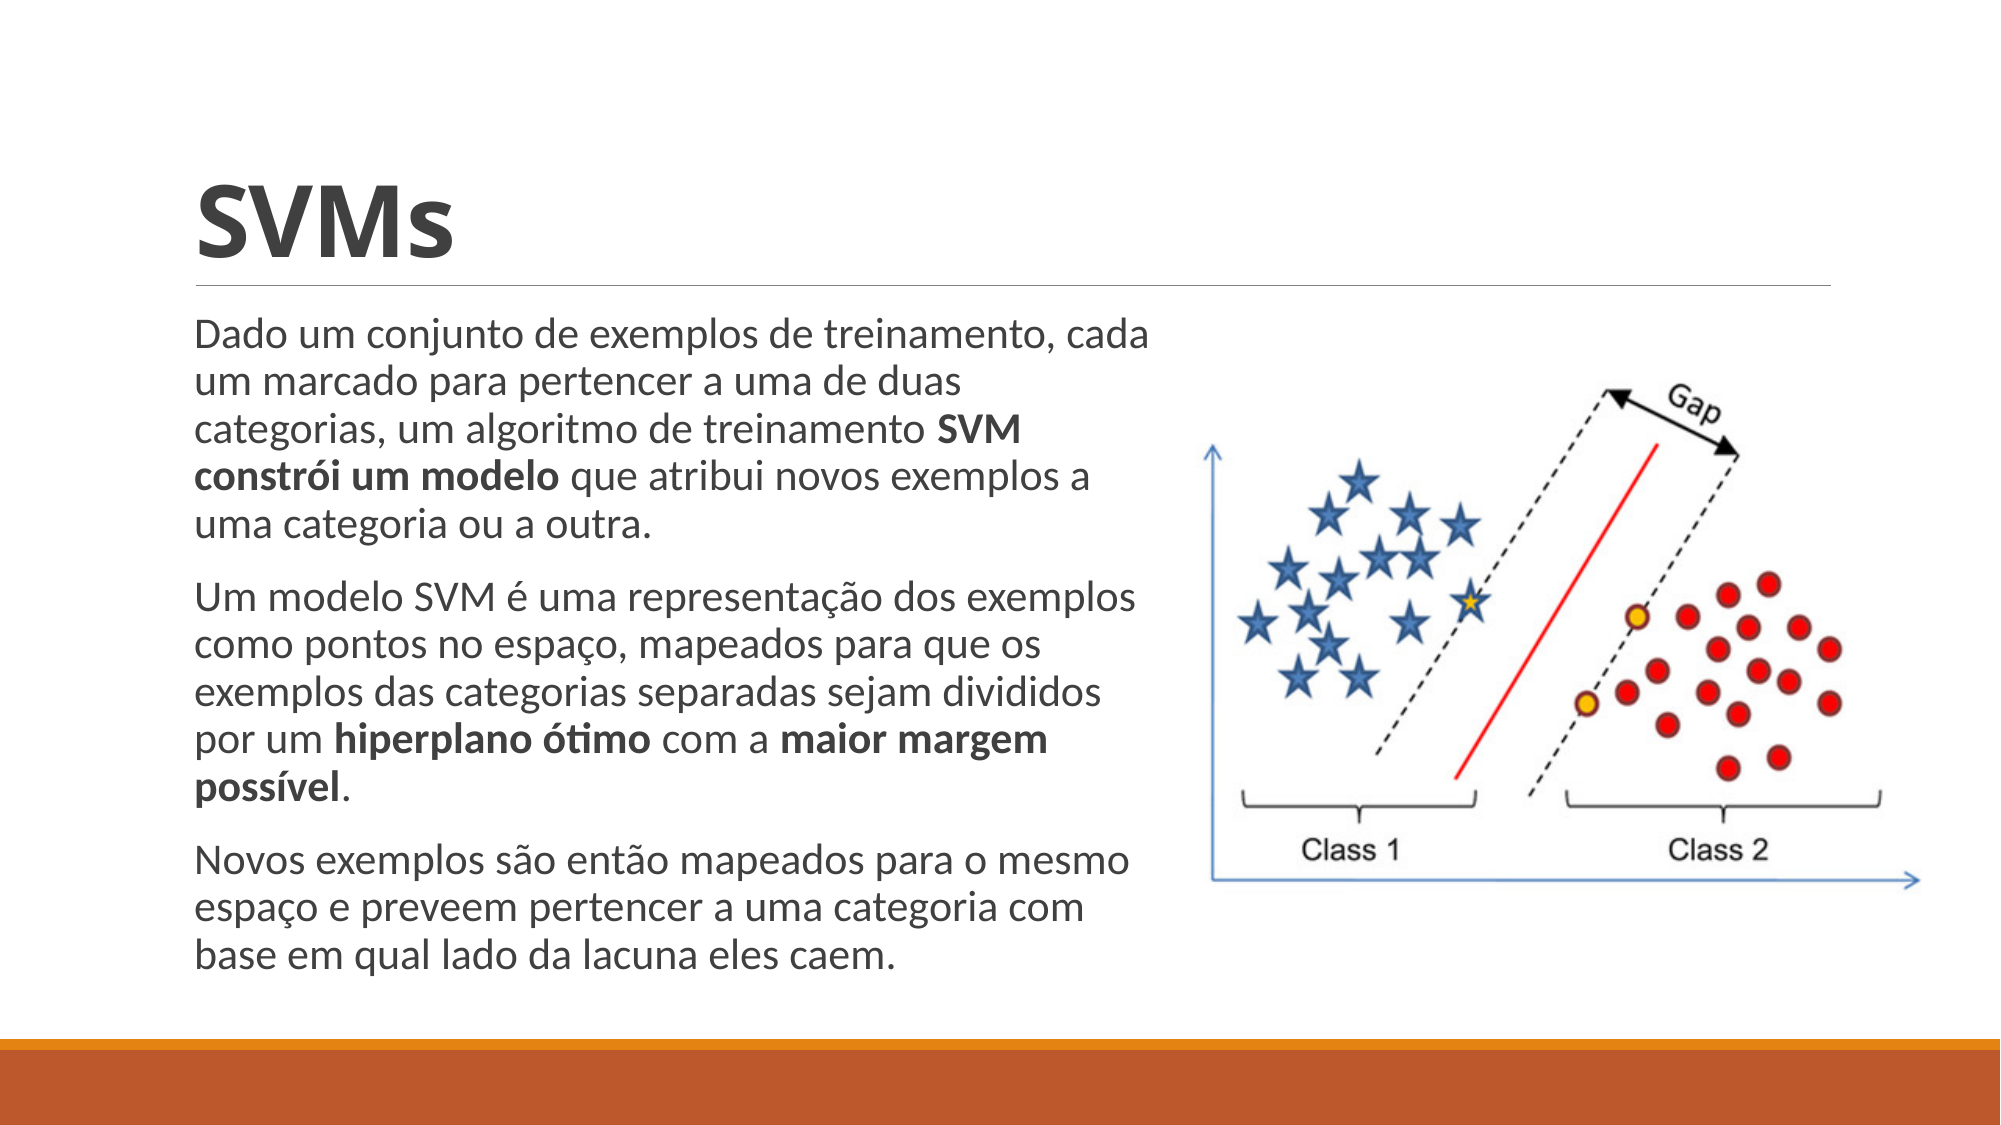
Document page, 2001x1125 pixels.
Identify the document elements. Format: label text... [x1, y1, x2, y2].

title SVMs [180, 47, 1830, 285]
list Dado um conjunto de exemplos de treinamento, cada um marcado para pertencer a uma de duas categorias, um algoritmo de treinamento SVM constrói um modelo que atribui novos exemplos a uma categoria ou a outra. Um modelo SVM é uma representação dos exemplos como pontos no espaço, mapeados para que os exemplos das categorias separadas sejam divididos por um hiperplano ótimo com a maior margem possível. Novos exemplos são então mapeados para o mesmo espaço e preveem pertencer a uma categoria com base em qual lado da lacuna eles caem. [180, 302, 1152, 1026]
picture [1170, 355, 1954, 929]
